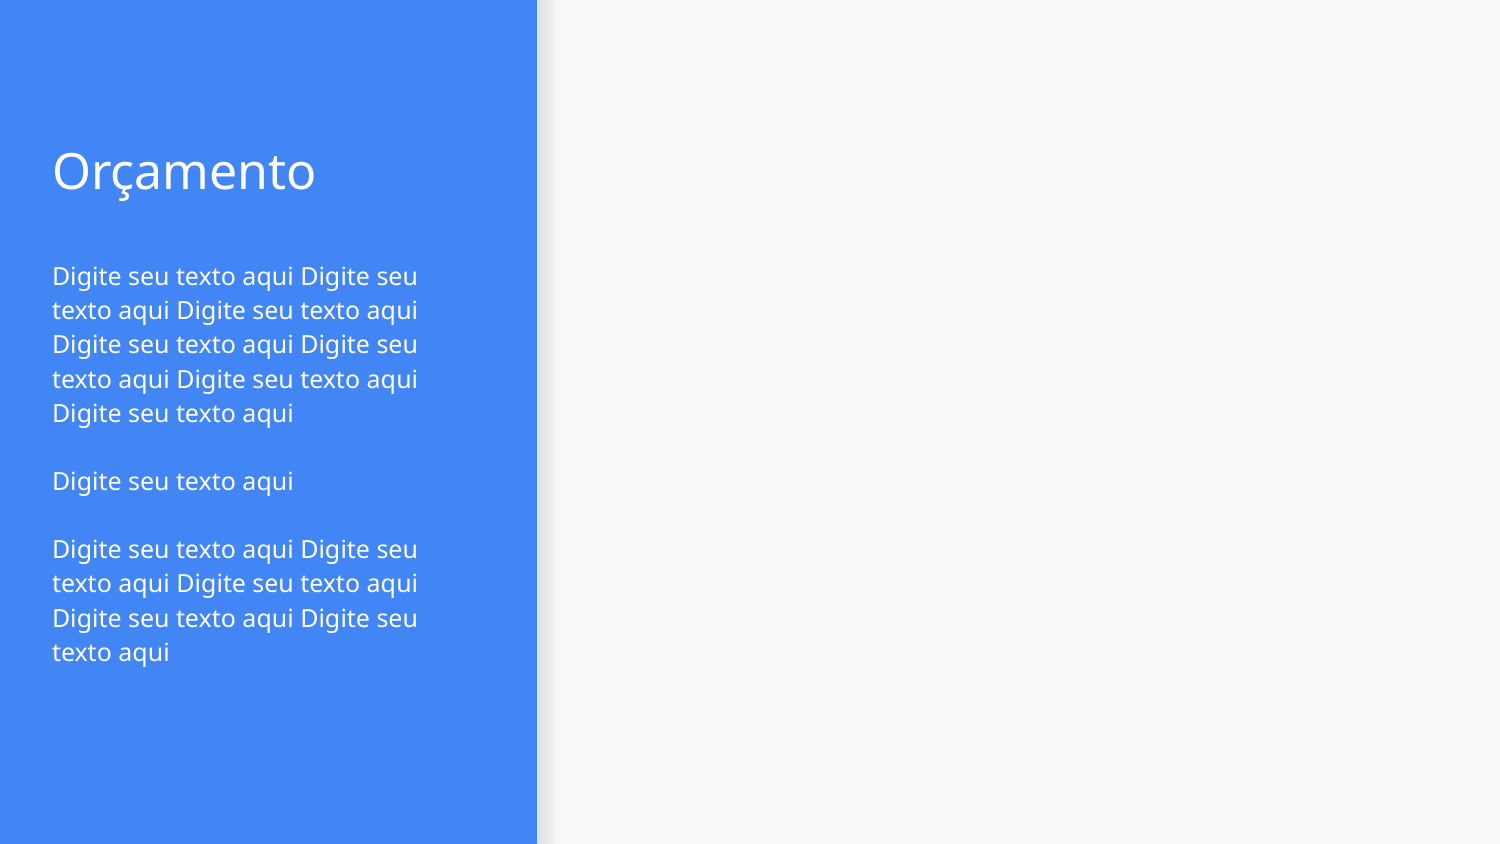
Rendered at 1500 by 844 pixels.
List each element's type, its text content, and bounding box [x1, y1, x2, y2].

title Orçamento [37, 58, 498, 216]
list Digite seu texto aqui Digite seu texto aqui Digite seu texto aqui Digite seu texto aqui Digite seu texto aqui Digite seu texto aqui Digite seu texto aqui Digite seu texto aqui Digite seu texto aqui Digite seu texto aqui Digite seu texto aqui Digite seu texto aqui Digite seu texto aqui [37, 240, 498, 760]
